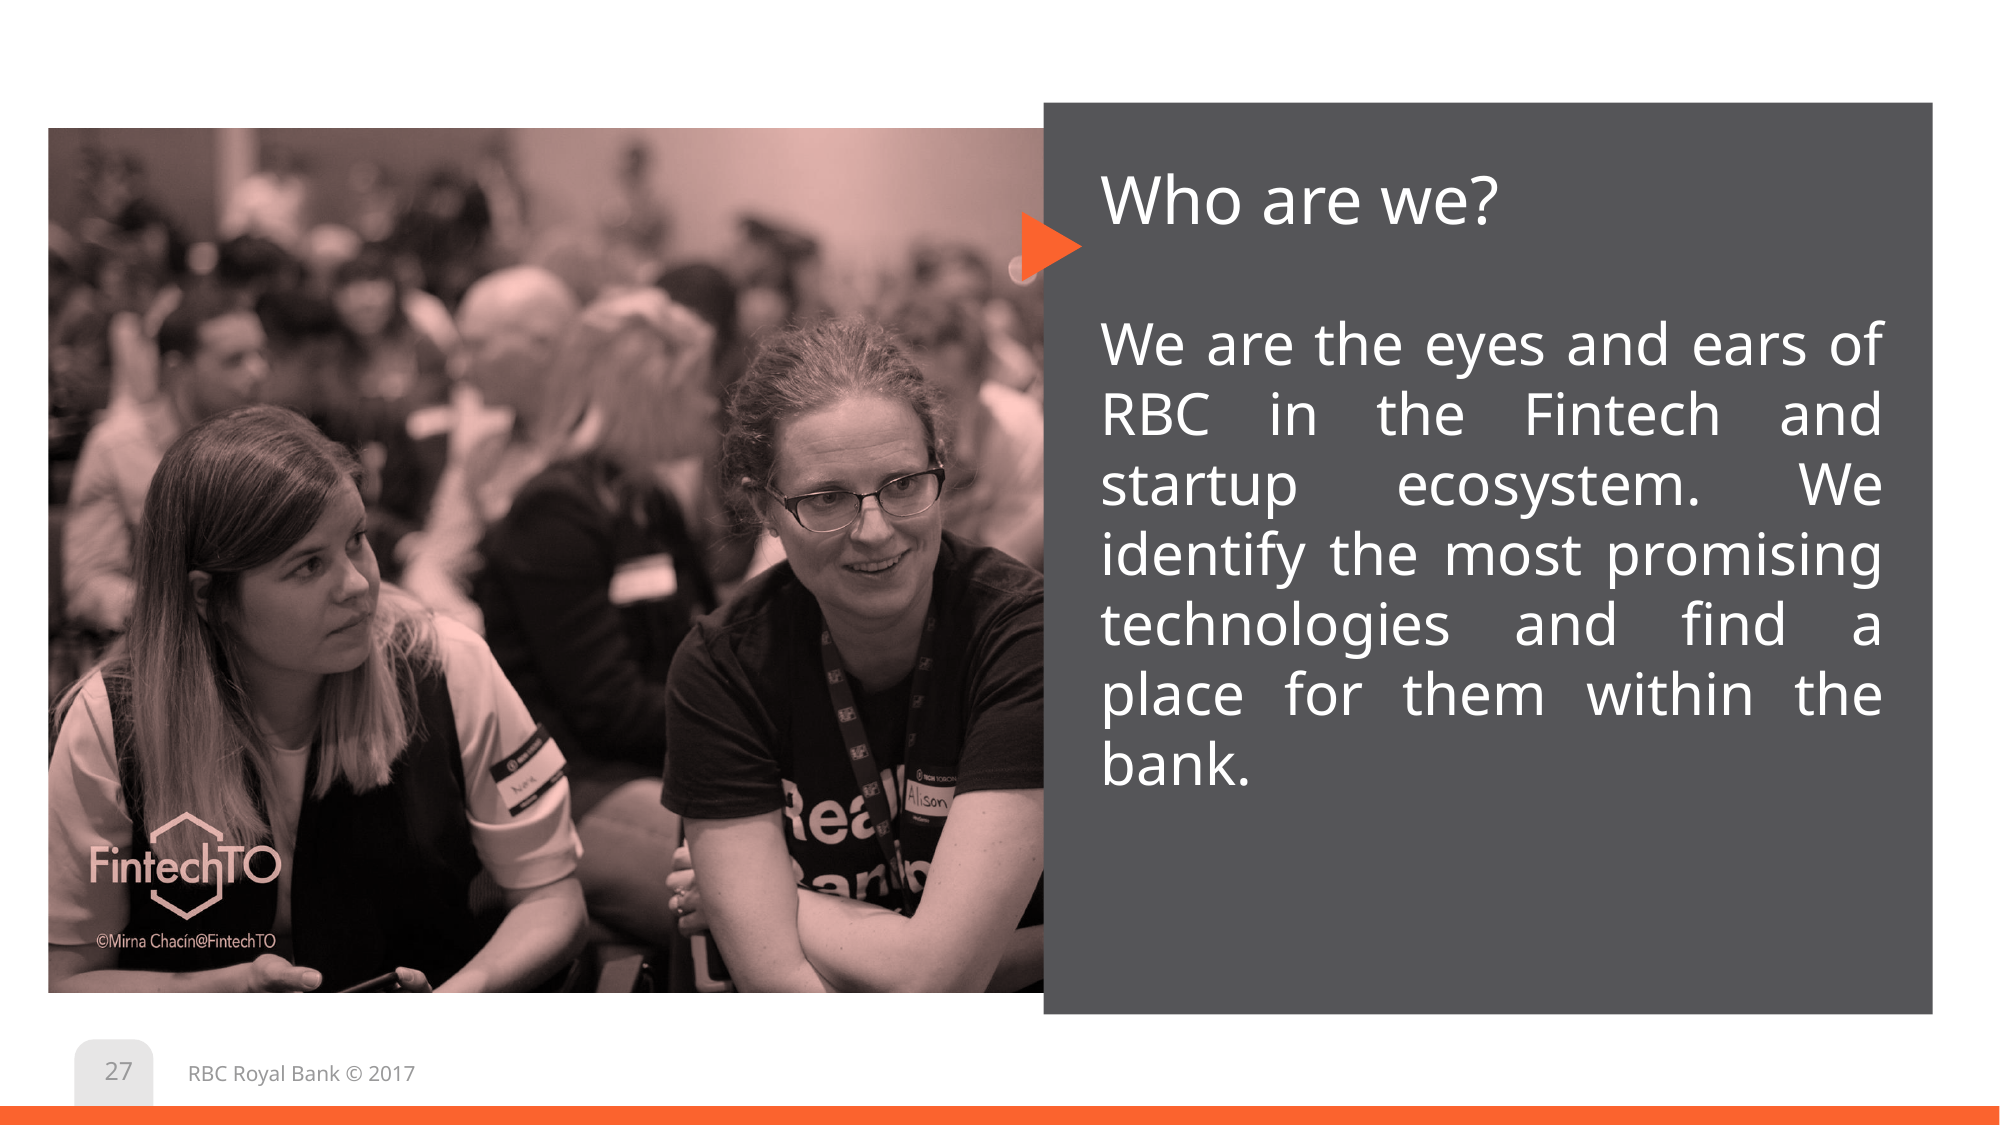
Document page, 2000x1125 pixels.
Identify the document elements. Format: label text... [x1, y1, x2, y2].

text_box [1042, 102, 1934, 1015]
picture [48, 128, 1175, 993]
footer RBC Royal Bank © 2017 [172, 1042, 1908, 1094]
slide_number 27 [89, 1042, 159, 1103]
text_box Who are we? We are the eyes and ears of RBC in the Fintech and startup ecosystem. We identify the most promising technologies and find a place for them within the bank. [1175, 150, 1899, 805]
text_box [0, 1105, 2000, 1125]
text_box [73, 1038, 155, 1105]
